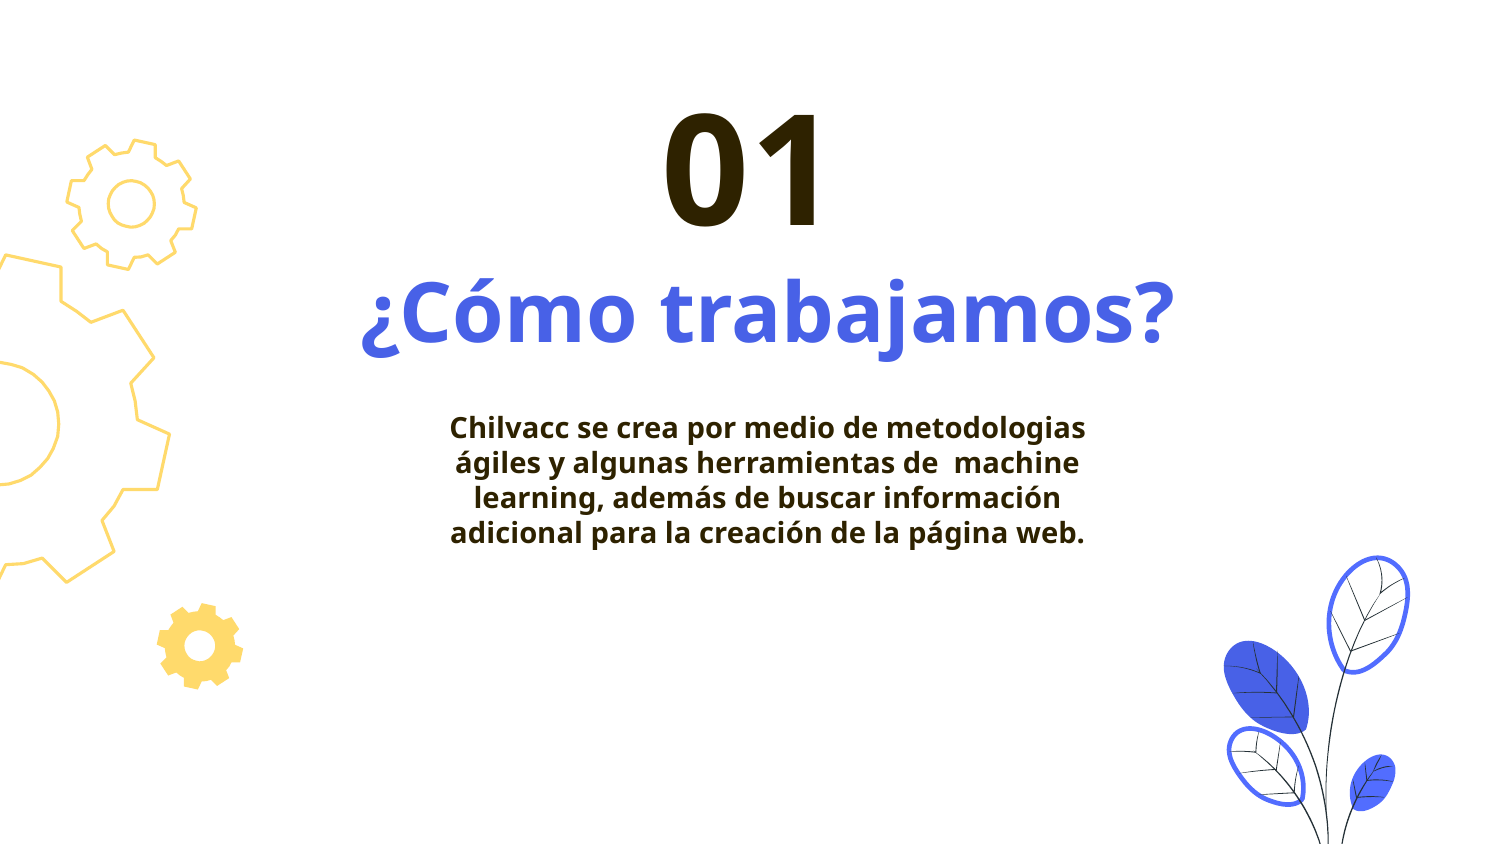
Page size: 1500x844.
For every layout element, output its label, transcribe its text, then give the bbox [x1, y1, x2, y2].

text_box [66, 140, 197, 270]
text_box [156, 603, 244, 690]
subtitle Chilvacc se crea por medio de metodologias ágiles y algunas herramientas de machine learning, además de buscar información adicional para la creación de la página web. [410, 394, 1126, 615]
title 01 [491, 132, 1009, 240]
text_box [1223, 557, 1408, 844]
text_box [0, 254, 170, 583]
title ¿Cómo trabajamos? [86, 240, 1450, 379]
